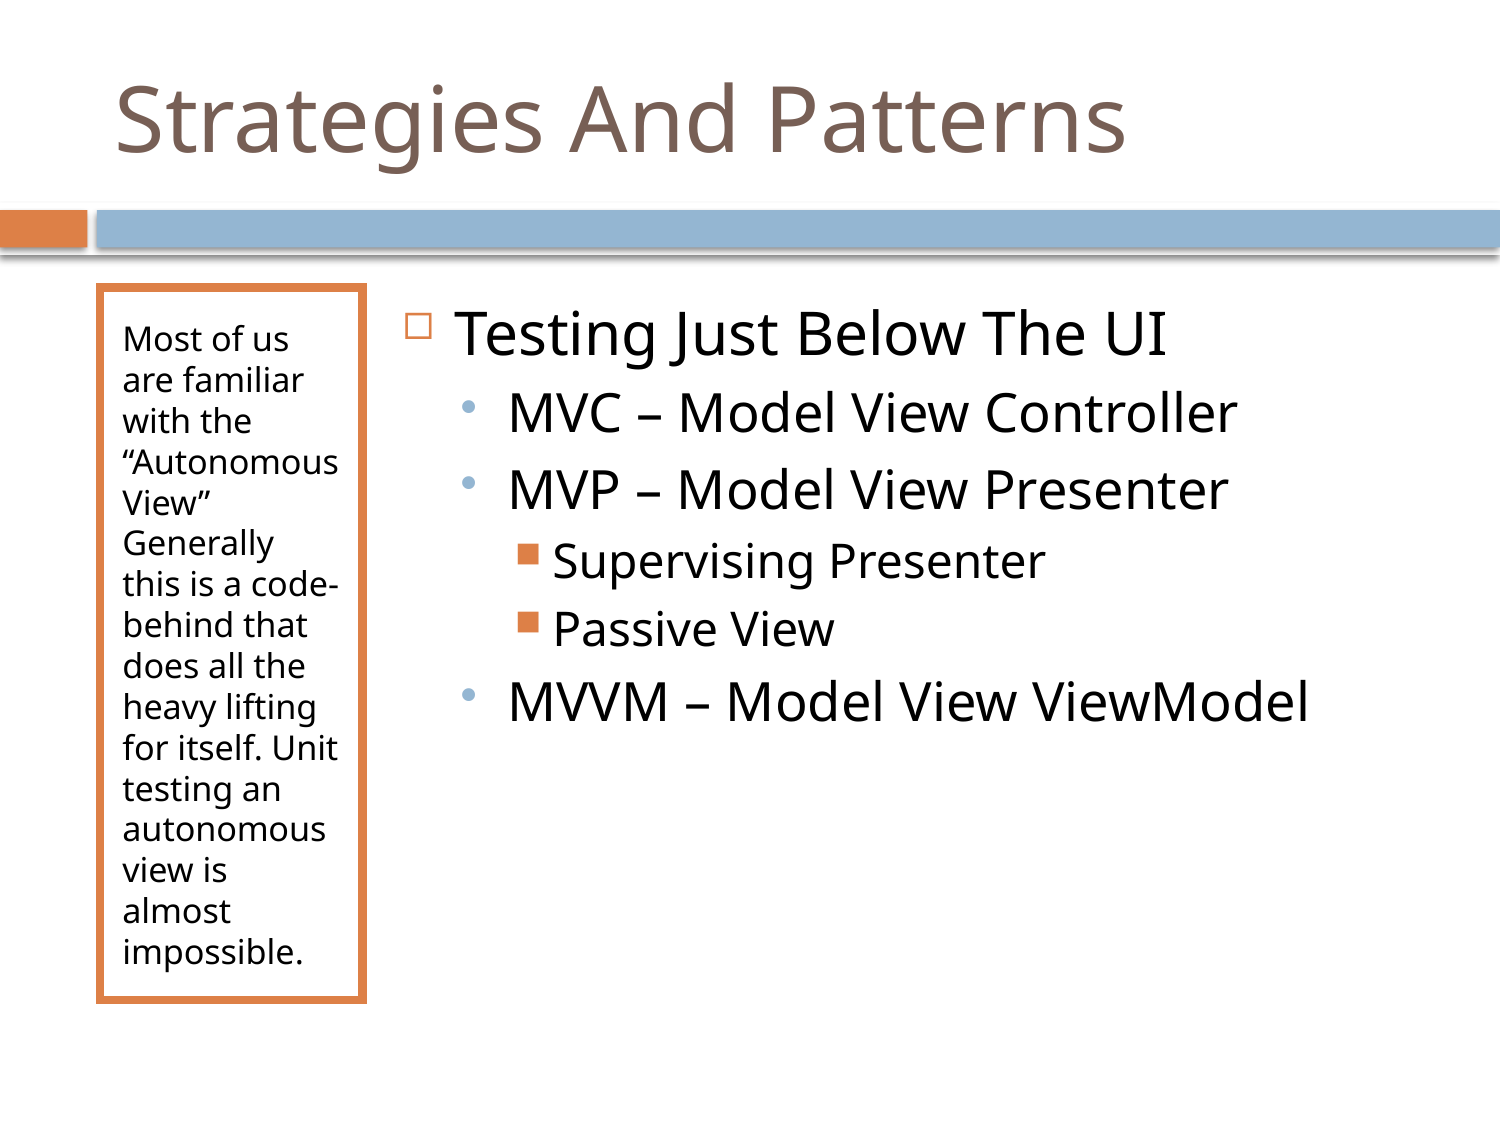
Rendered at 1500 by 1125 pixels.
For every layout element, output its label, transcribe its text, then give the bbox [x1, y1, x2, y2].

list Testing Just Below The UI MVC – Model View Controller MVP – Model View Presenter Supervising Presenter Passive View MVVM – Model View ViewModel [387, 287, 1438, 1013]
list Most of us are familiar with the “Autonomous View” Generally this is a code-behind that does all the heavy lifting for itself. Unit testing an autonomous view is almost impossible. [96, 283, 367, 1004]
title Strategies And Patterns [99, 44, 1425, 188]
